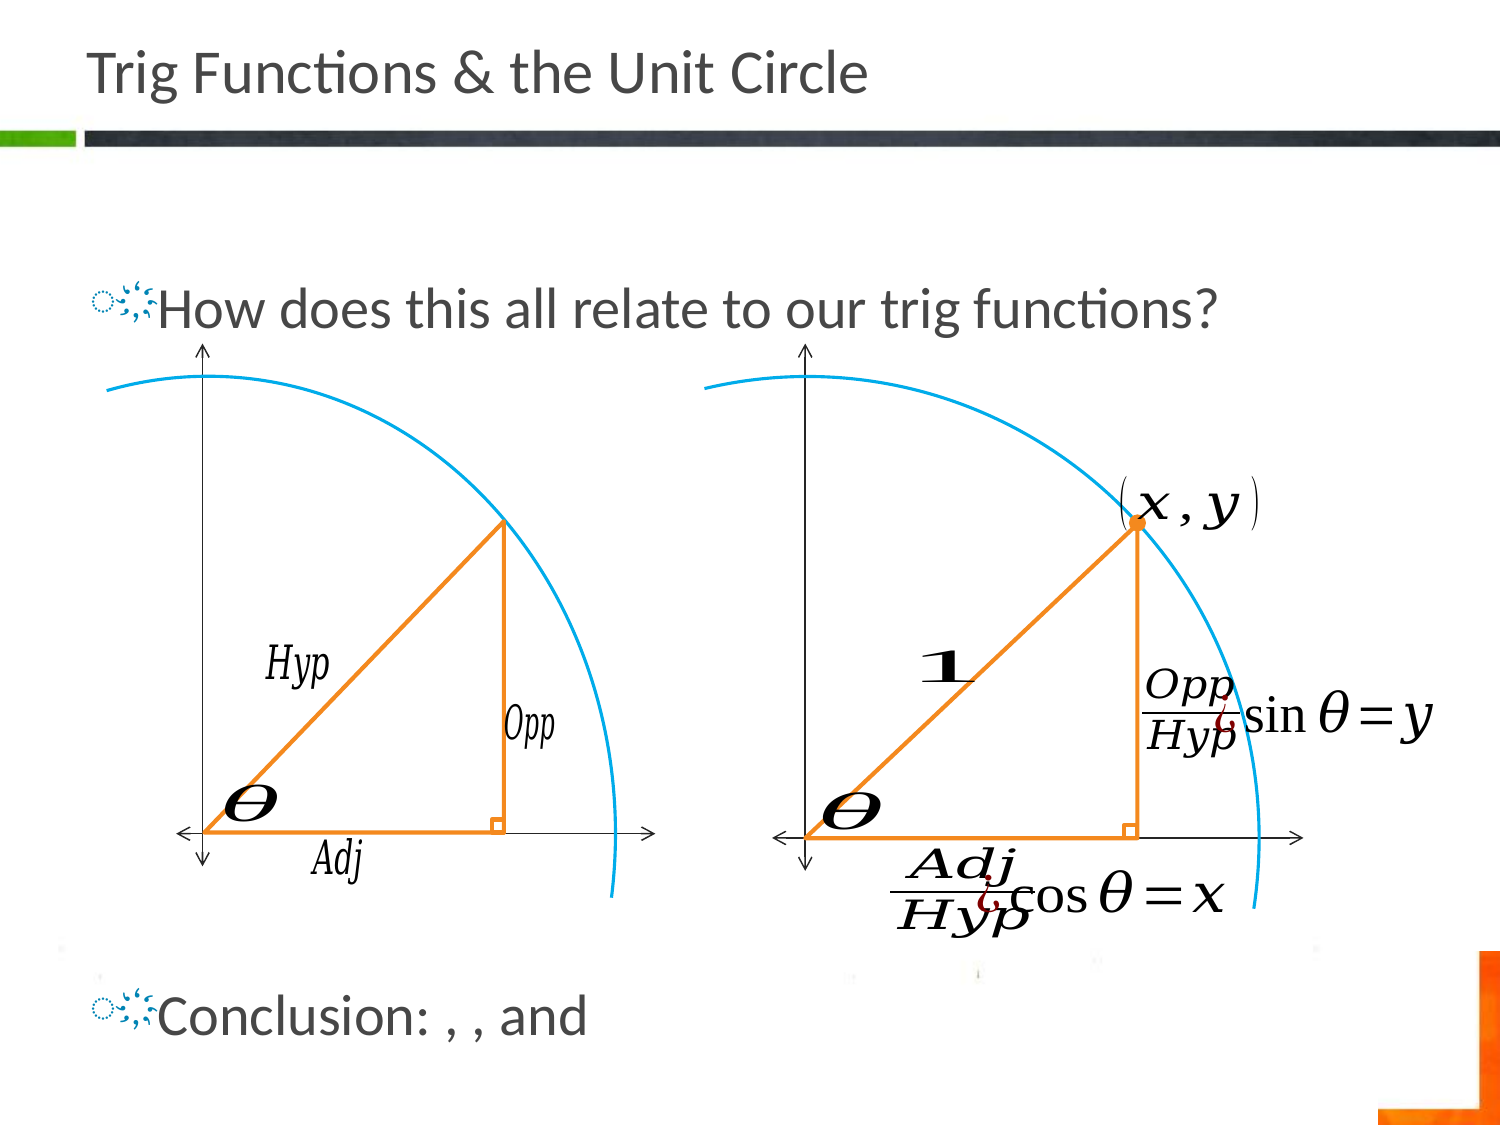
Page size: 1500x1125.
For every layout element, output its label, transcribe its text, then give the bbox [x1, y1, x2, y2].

picture [0, 0, 1500, 1125]
title Trig Functions & the Unit Circle [71, 12, 1450, 125]
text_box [355, 343, 1304, 1125]
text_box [0, 343, 353, 1125]
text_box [974, 473, 1438, 926]
